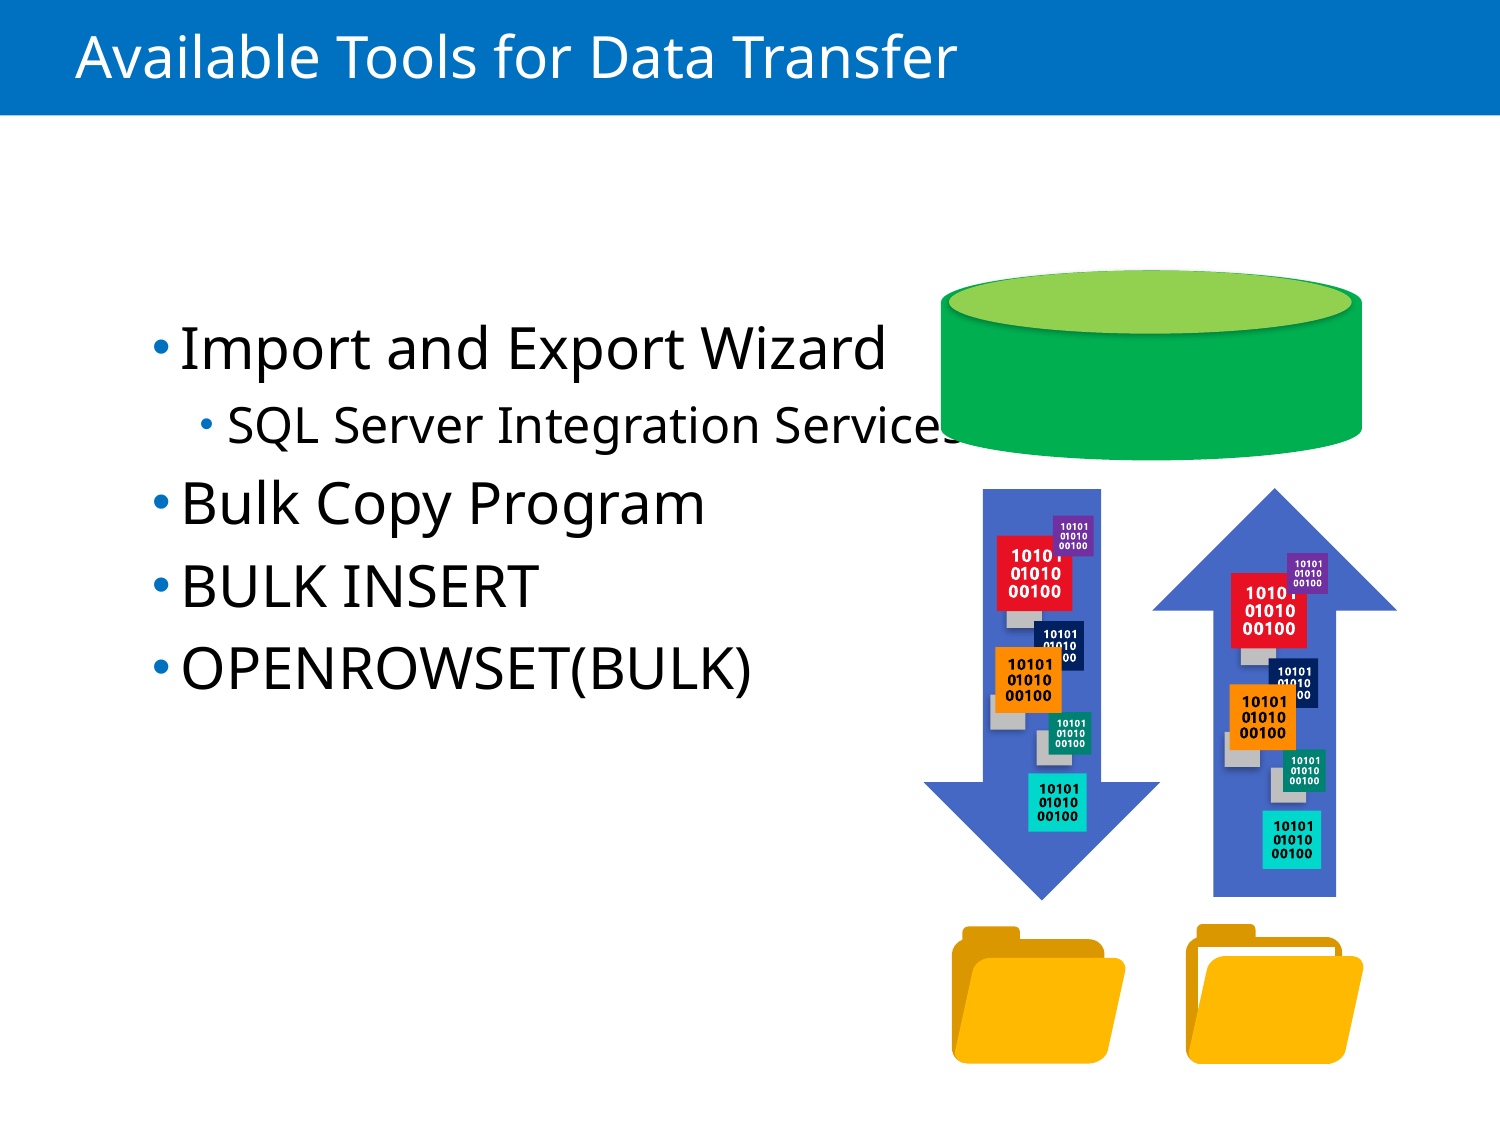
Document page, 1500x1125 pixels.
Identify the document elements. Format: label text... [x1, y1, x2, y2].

text_box Import and Export Wizard SQL Server Integration Services Bulk Copy Program BULK INSERT OPENROWSET(BULK) [137, 304, 918, 1057]
title Available Tools for Data Transfer [75, 0, 1351, 122]
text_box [923, 270, 1398, 1065]
